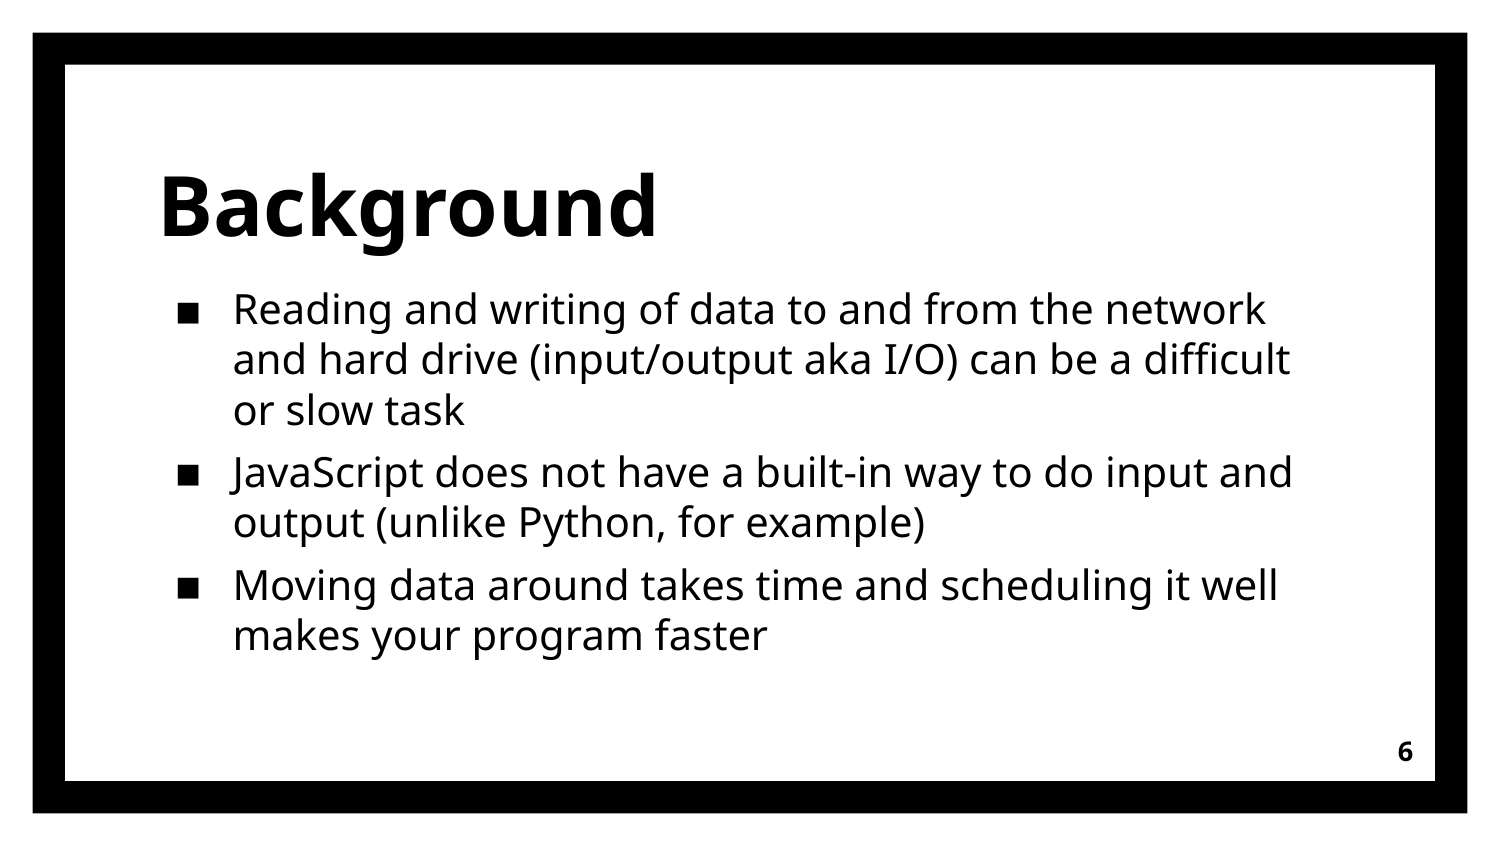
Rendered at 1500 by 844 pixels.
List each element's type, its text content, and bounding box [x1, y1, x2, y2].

list Reading and writing of data to and from the network and hard drive (input/output aka I/O) can be a difficult or slow task JavaScript does not have a built-in way to do input and output (unlike Python, for example) Moving data around takes time and scheduling it well makes your program faster [142, 268, 1358, 709]
slide_number 6 [1338, 720, 1429, 786]
title Background [142, 139, 978, 268]
